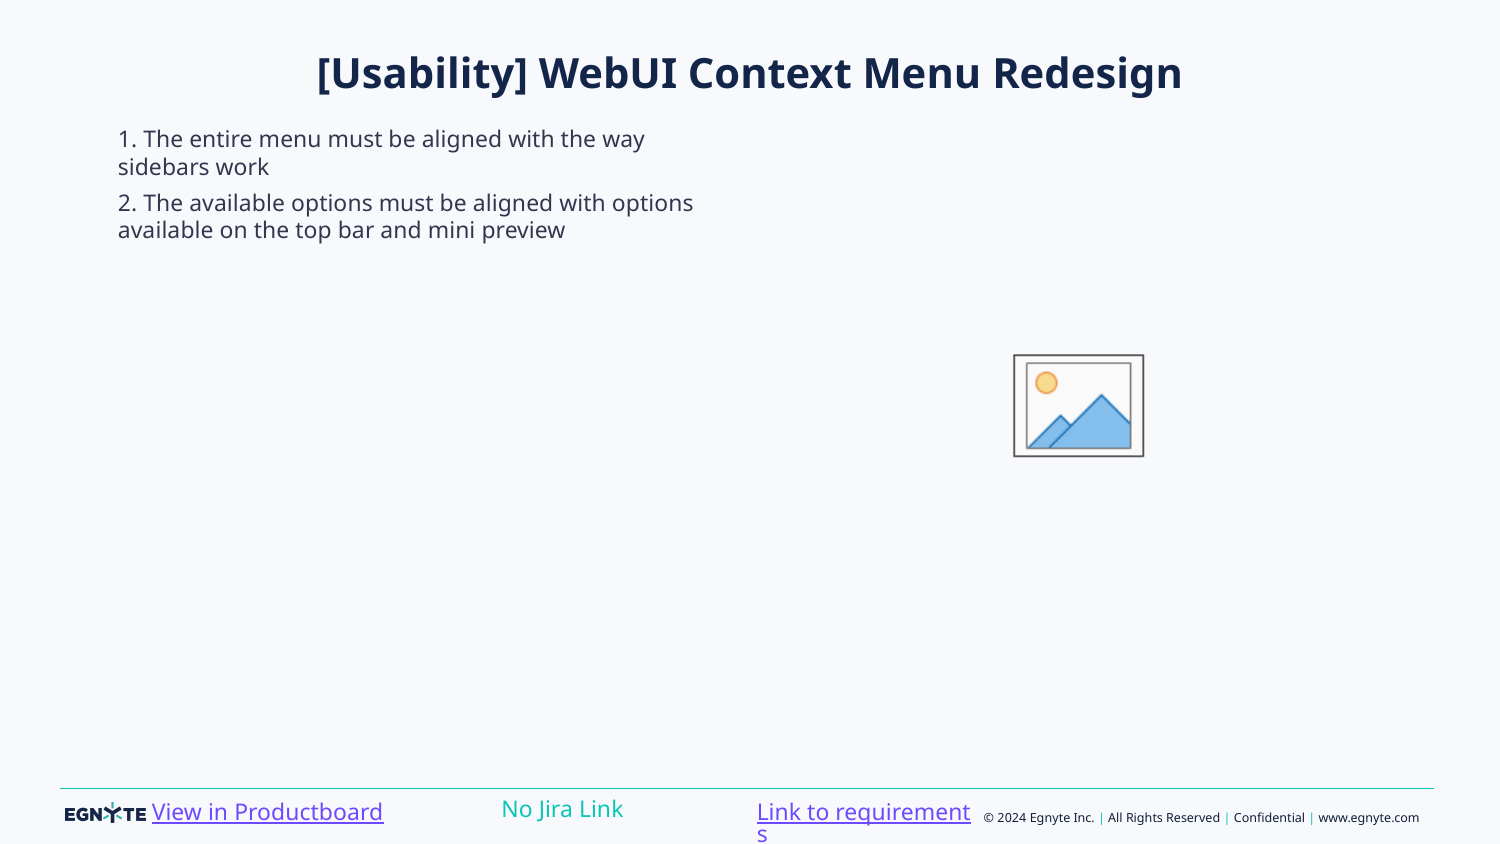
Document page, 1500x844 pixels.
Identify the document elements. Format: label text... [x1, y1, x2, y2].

list View in Productboard [137, 790, 486, 835]
list 1. The entire menu must be aligned with the way sidebars work 2. The available options must be aligned with options available on the top bar and mini preview [103, 117, 741, 693]
list No Jira Link [486, 790, 741, 835]
list Link to requirements [742, 790, 997, 835]
title [Usability] WebUI Context Menu Redesign [103, 44, 1397, 106]
picture [761, 119, 1397, 693]
picture [65, 802, 137, 823]
